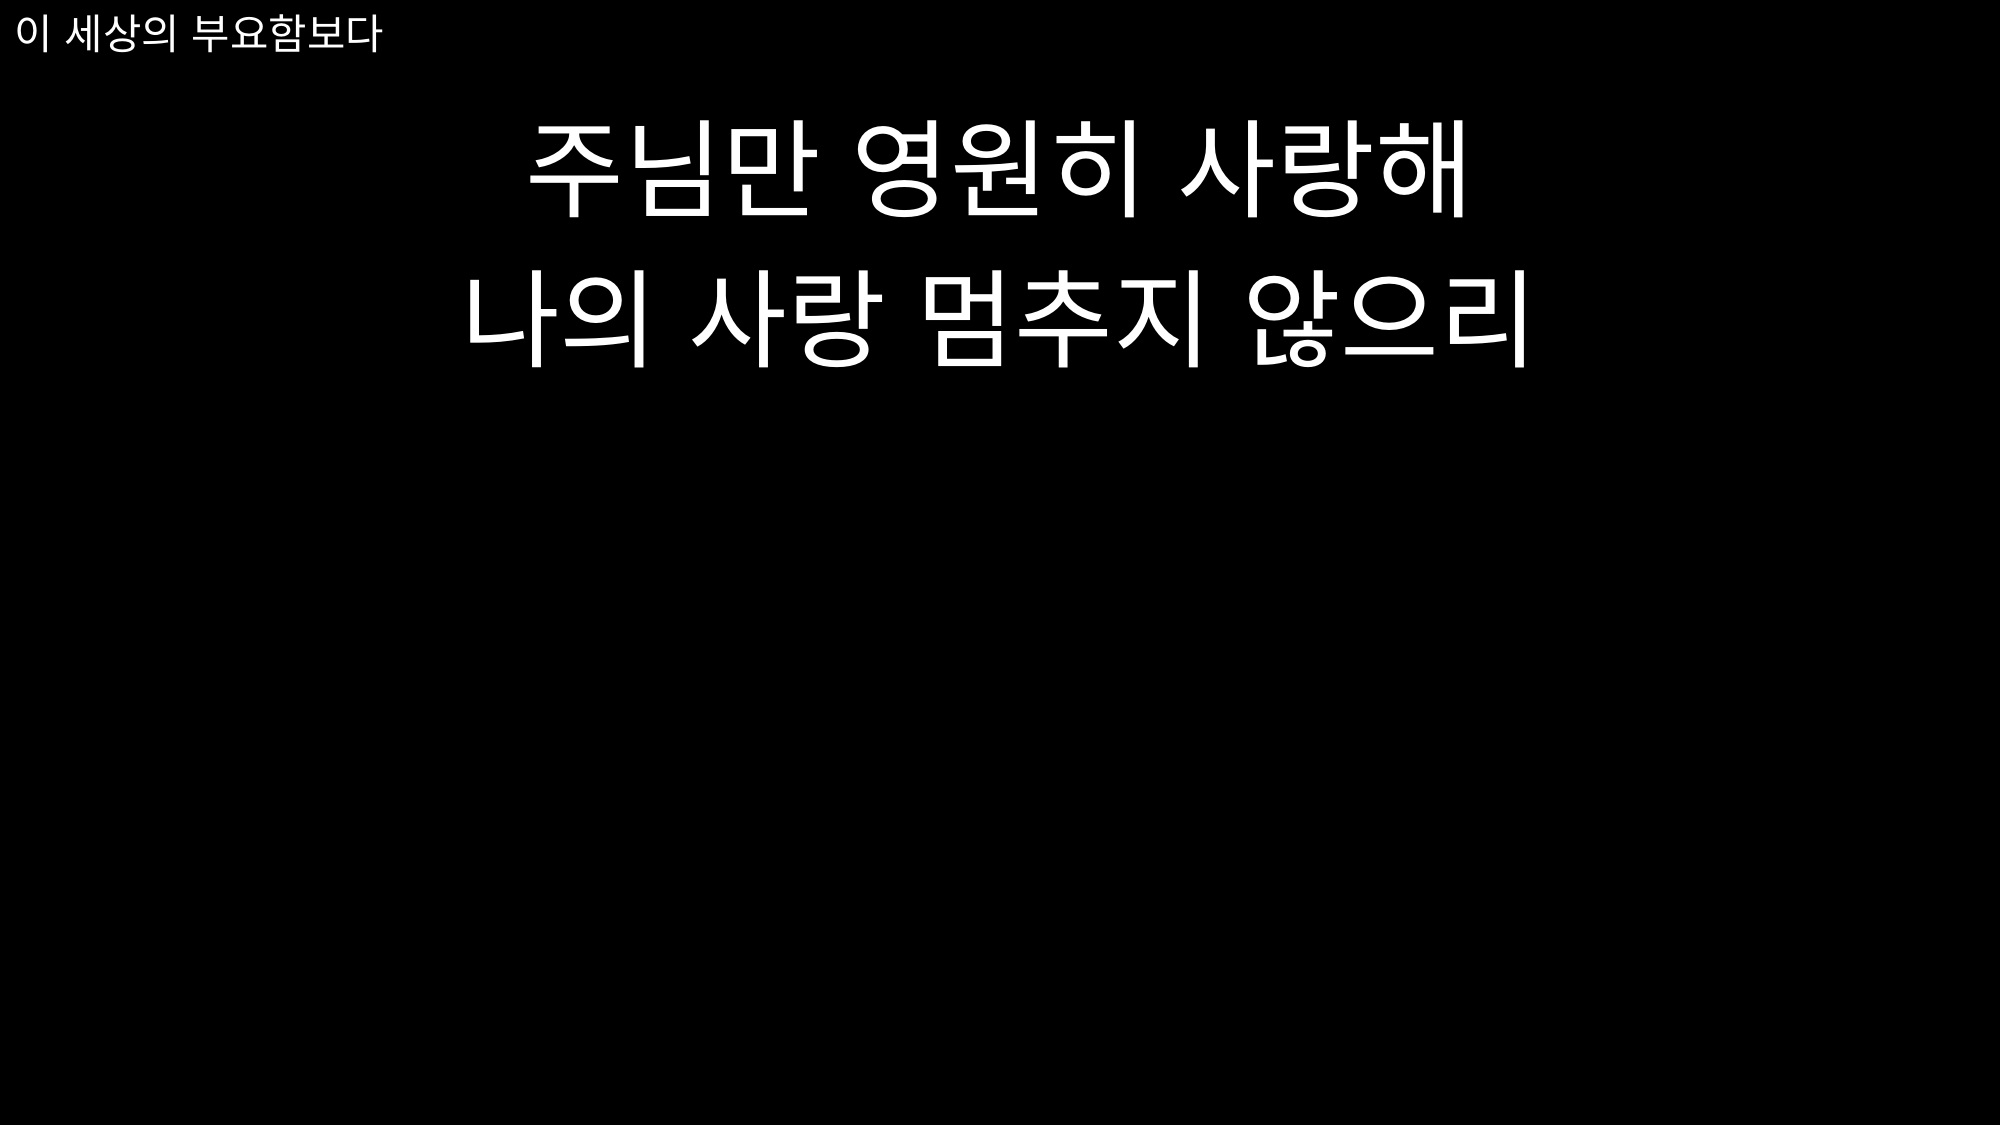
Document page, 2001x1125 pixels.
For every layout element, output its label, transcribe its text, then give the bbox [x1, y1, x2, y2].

subtitle 주님만 영원히 사랑해 나의 사랑 멈추지 않으리 [0, 3, 2000, 781]
